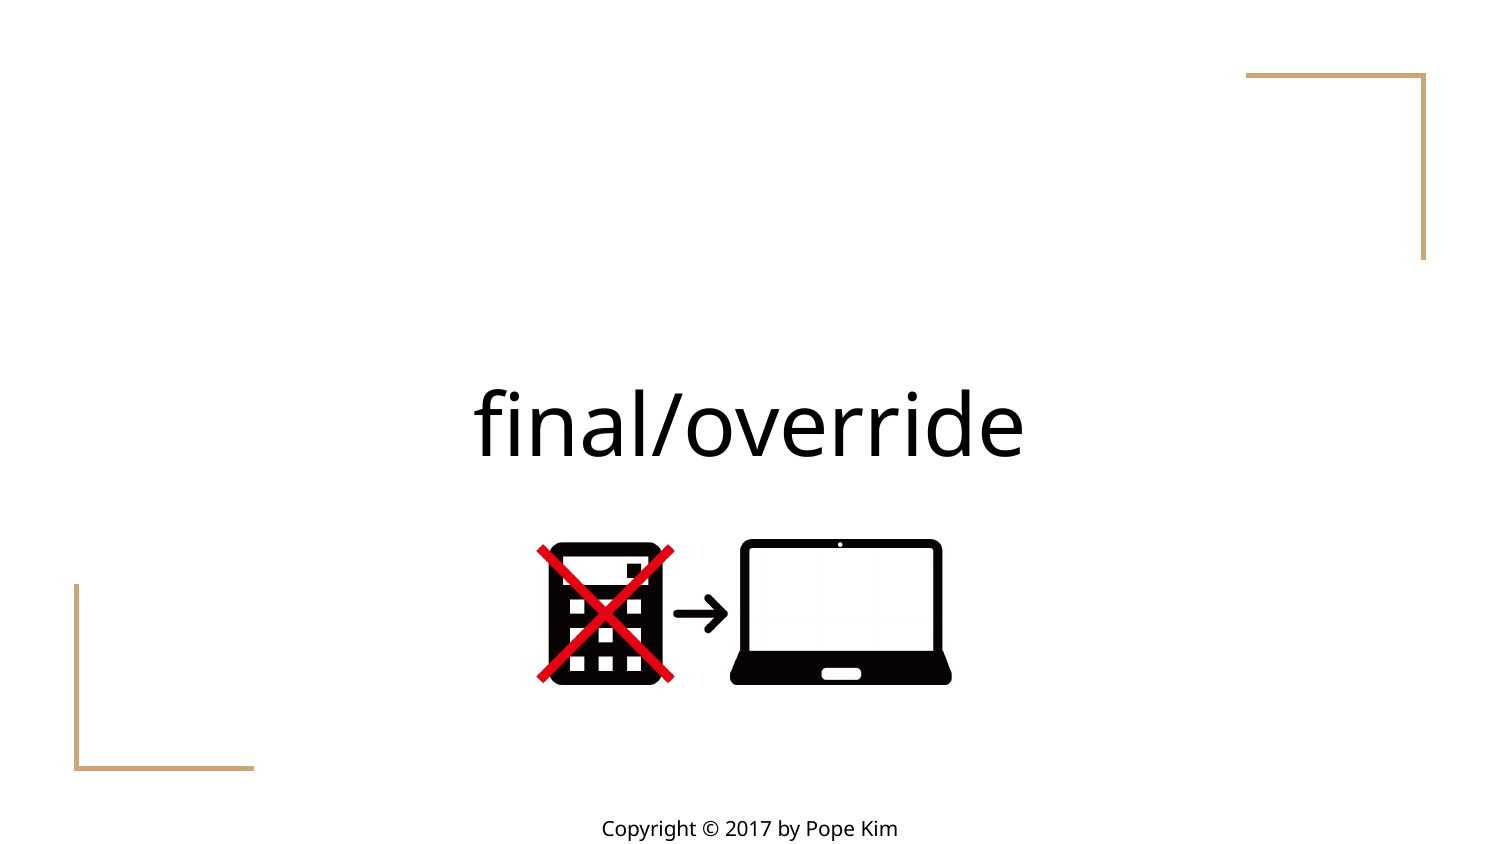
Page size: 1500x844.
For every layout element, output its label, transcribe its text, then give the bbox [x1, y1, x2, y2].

title final/override [126, 296, 1374, 548]
picture [535, 506, 964, 721]
